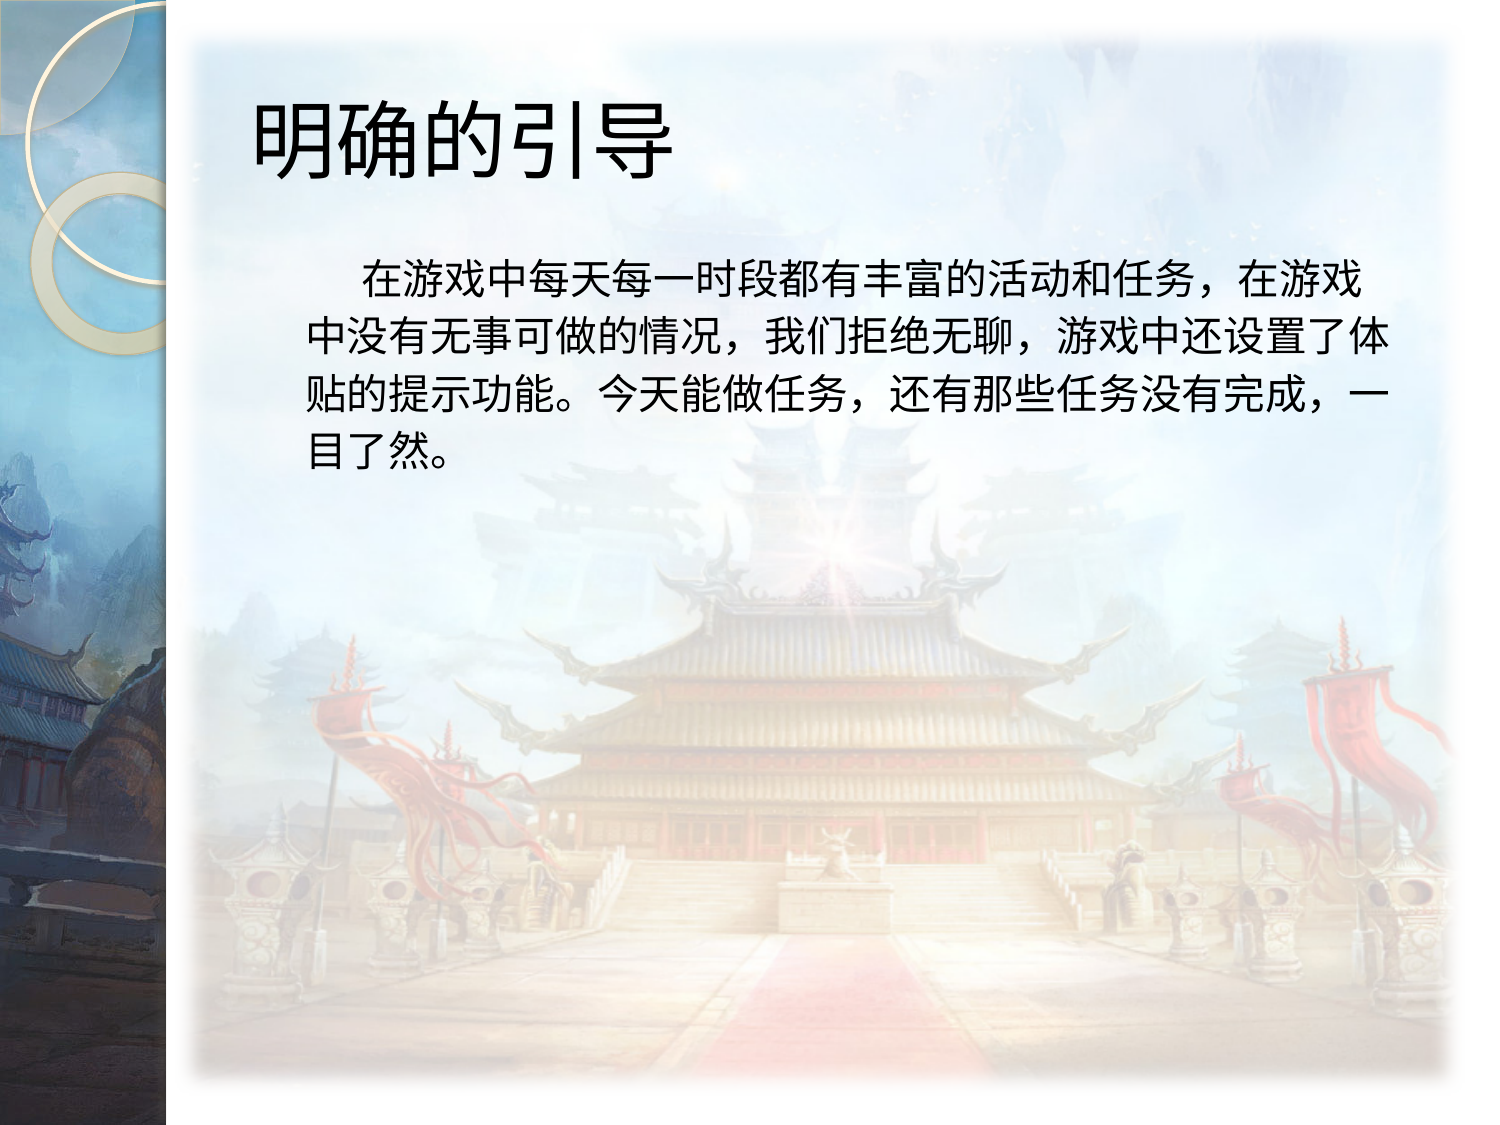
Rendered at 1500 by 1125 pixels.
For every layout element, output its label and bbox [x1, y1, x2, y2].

picture [175, 23, 1465, 1096]
